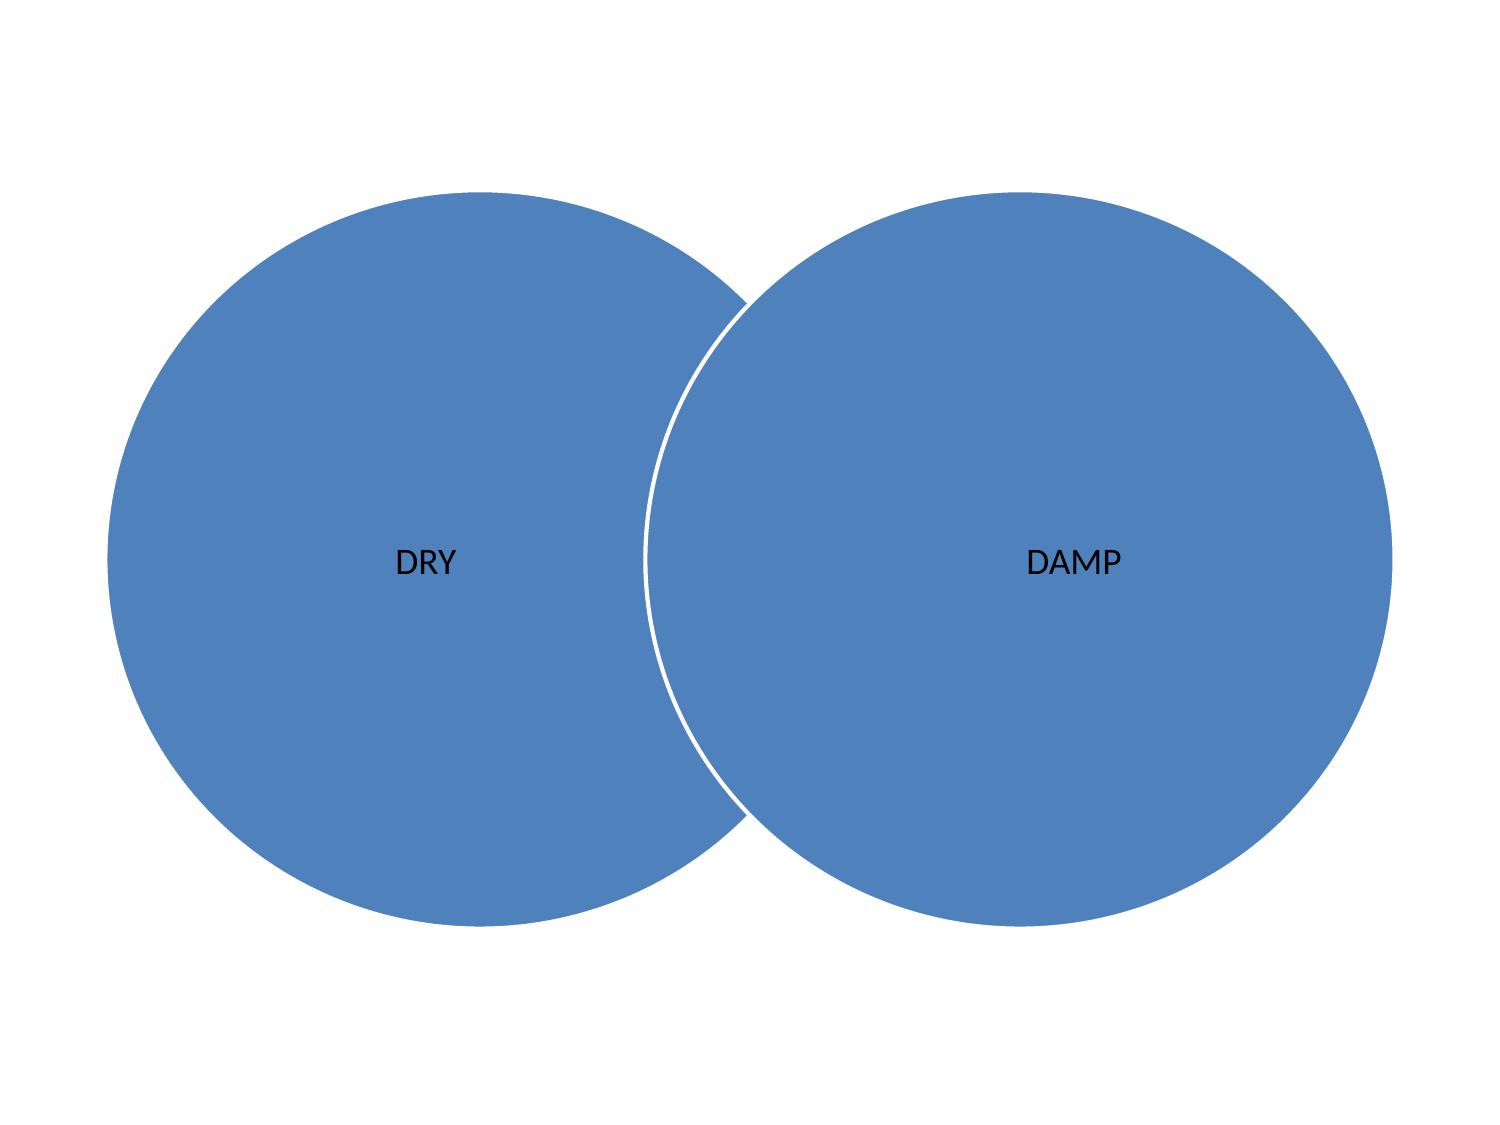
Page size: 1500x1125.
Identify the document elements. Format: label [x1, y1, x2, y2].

list [74, 185, 1426, 929]
